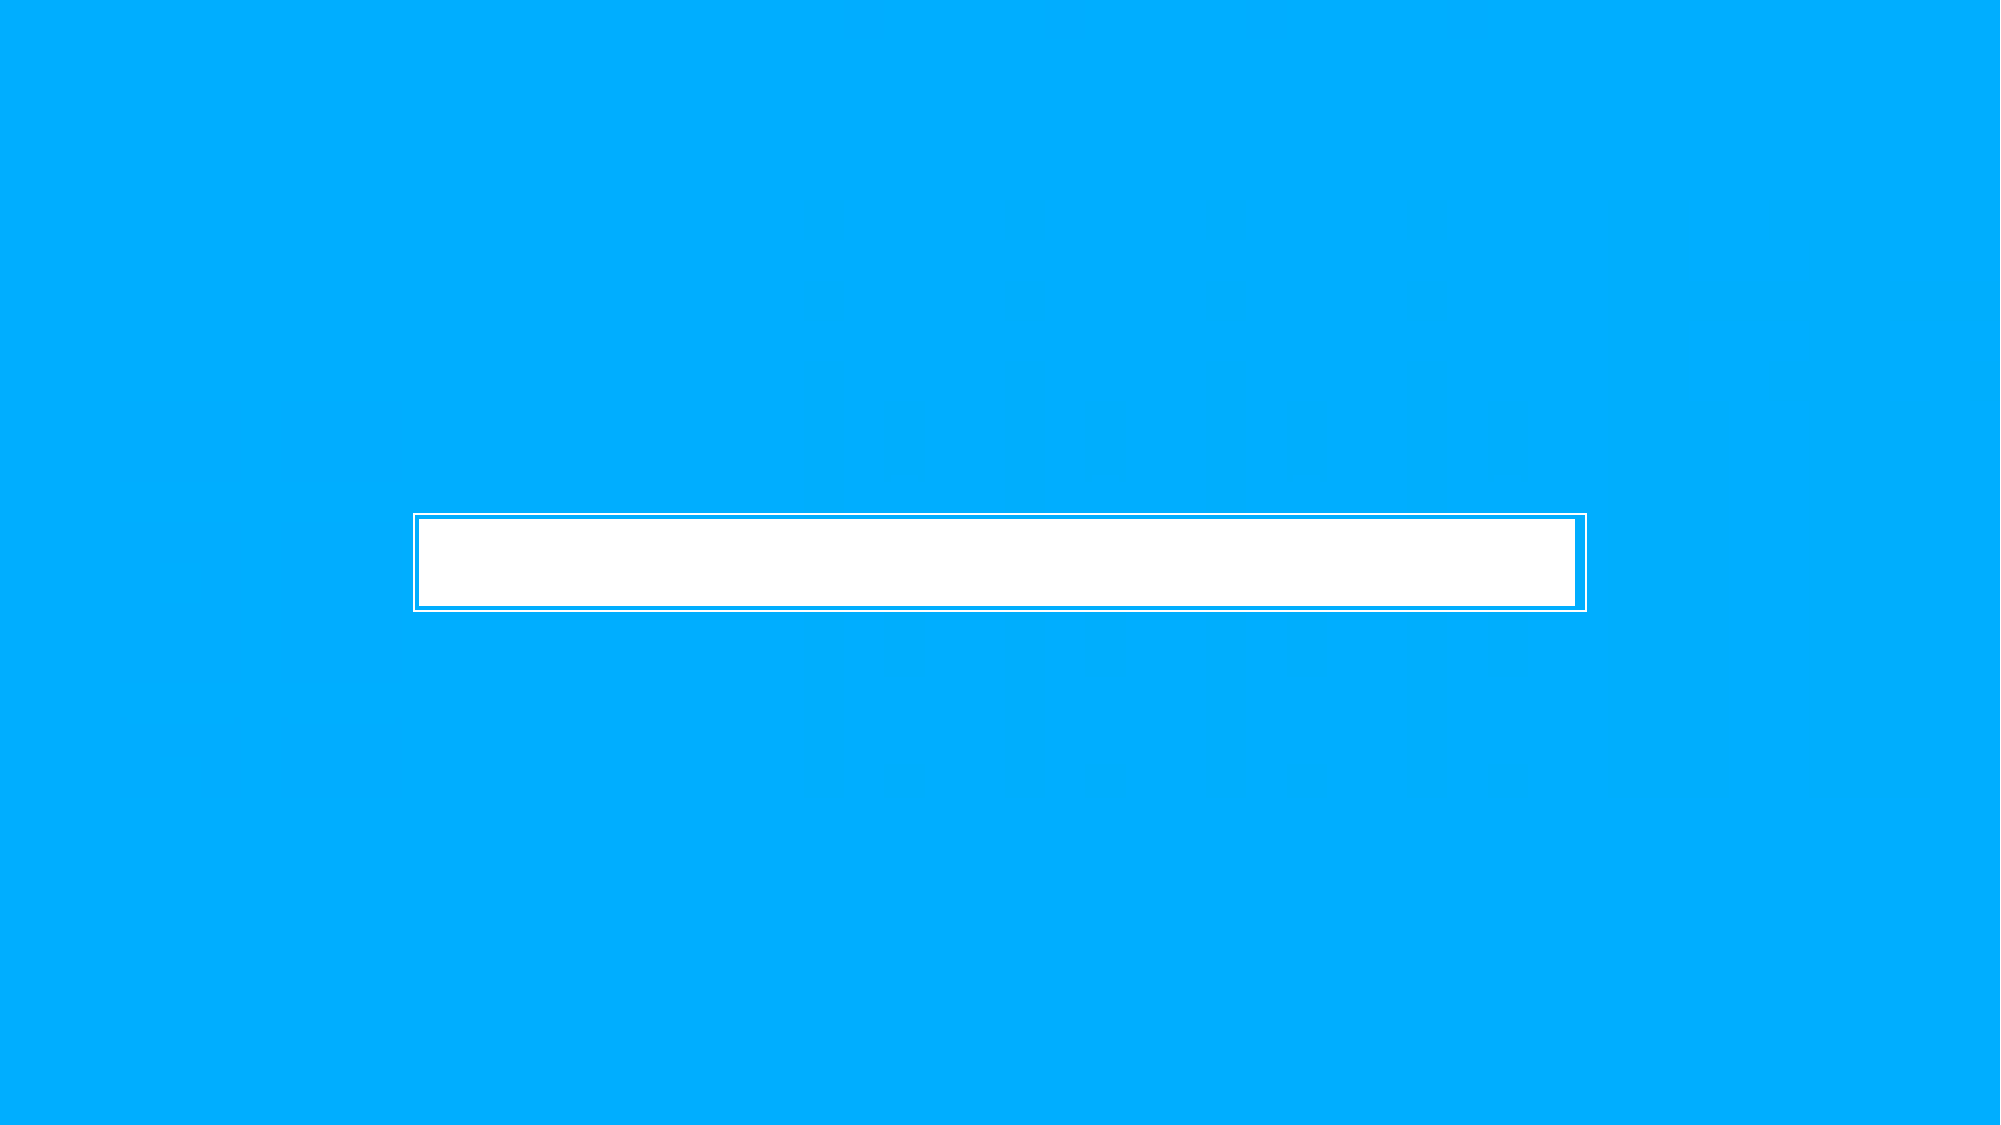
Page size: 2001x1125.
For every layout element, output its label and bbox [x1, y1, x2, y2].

picture [420, 520, 1574, 605]
